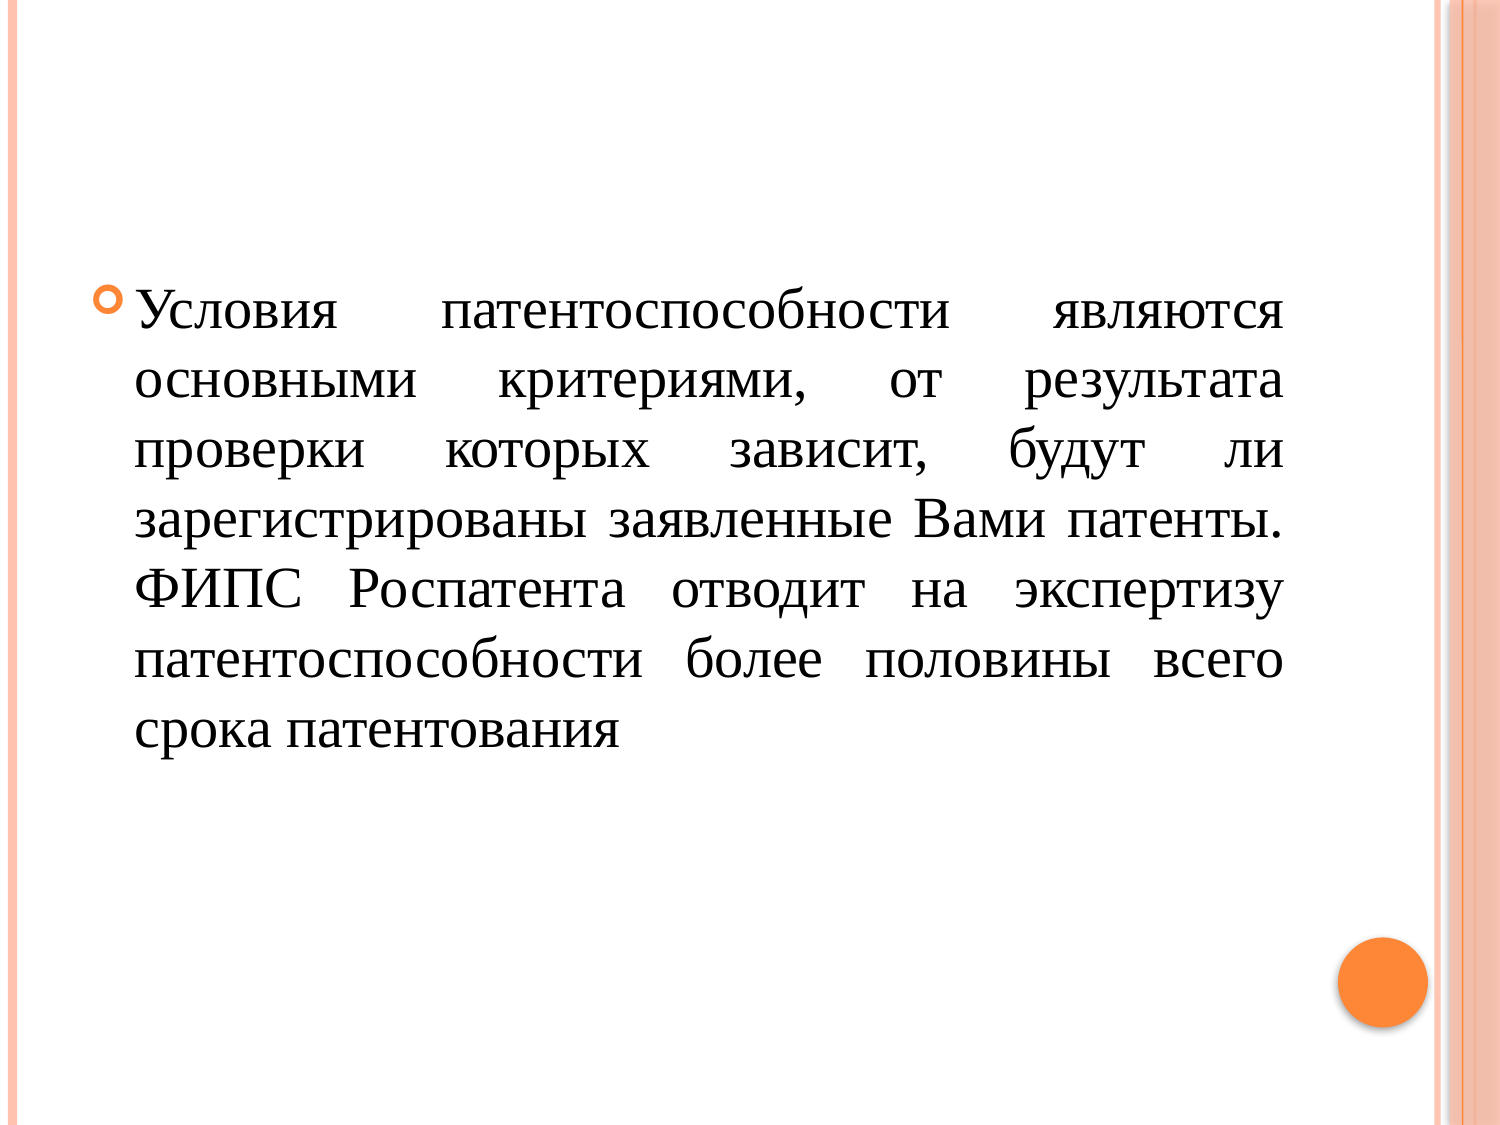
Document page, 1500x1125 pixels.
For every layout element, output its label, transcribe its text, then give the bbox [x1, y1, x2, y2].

list Условия патентоспособности являются основными критериями, от результата проверки которых зависит, будут ли зарегистрированы заявленные Вами патенты. ФИПС Роспатента отводит на экспертизу патентоспособности более половины всего срока патентования [75, 262, 1300, 1062]
